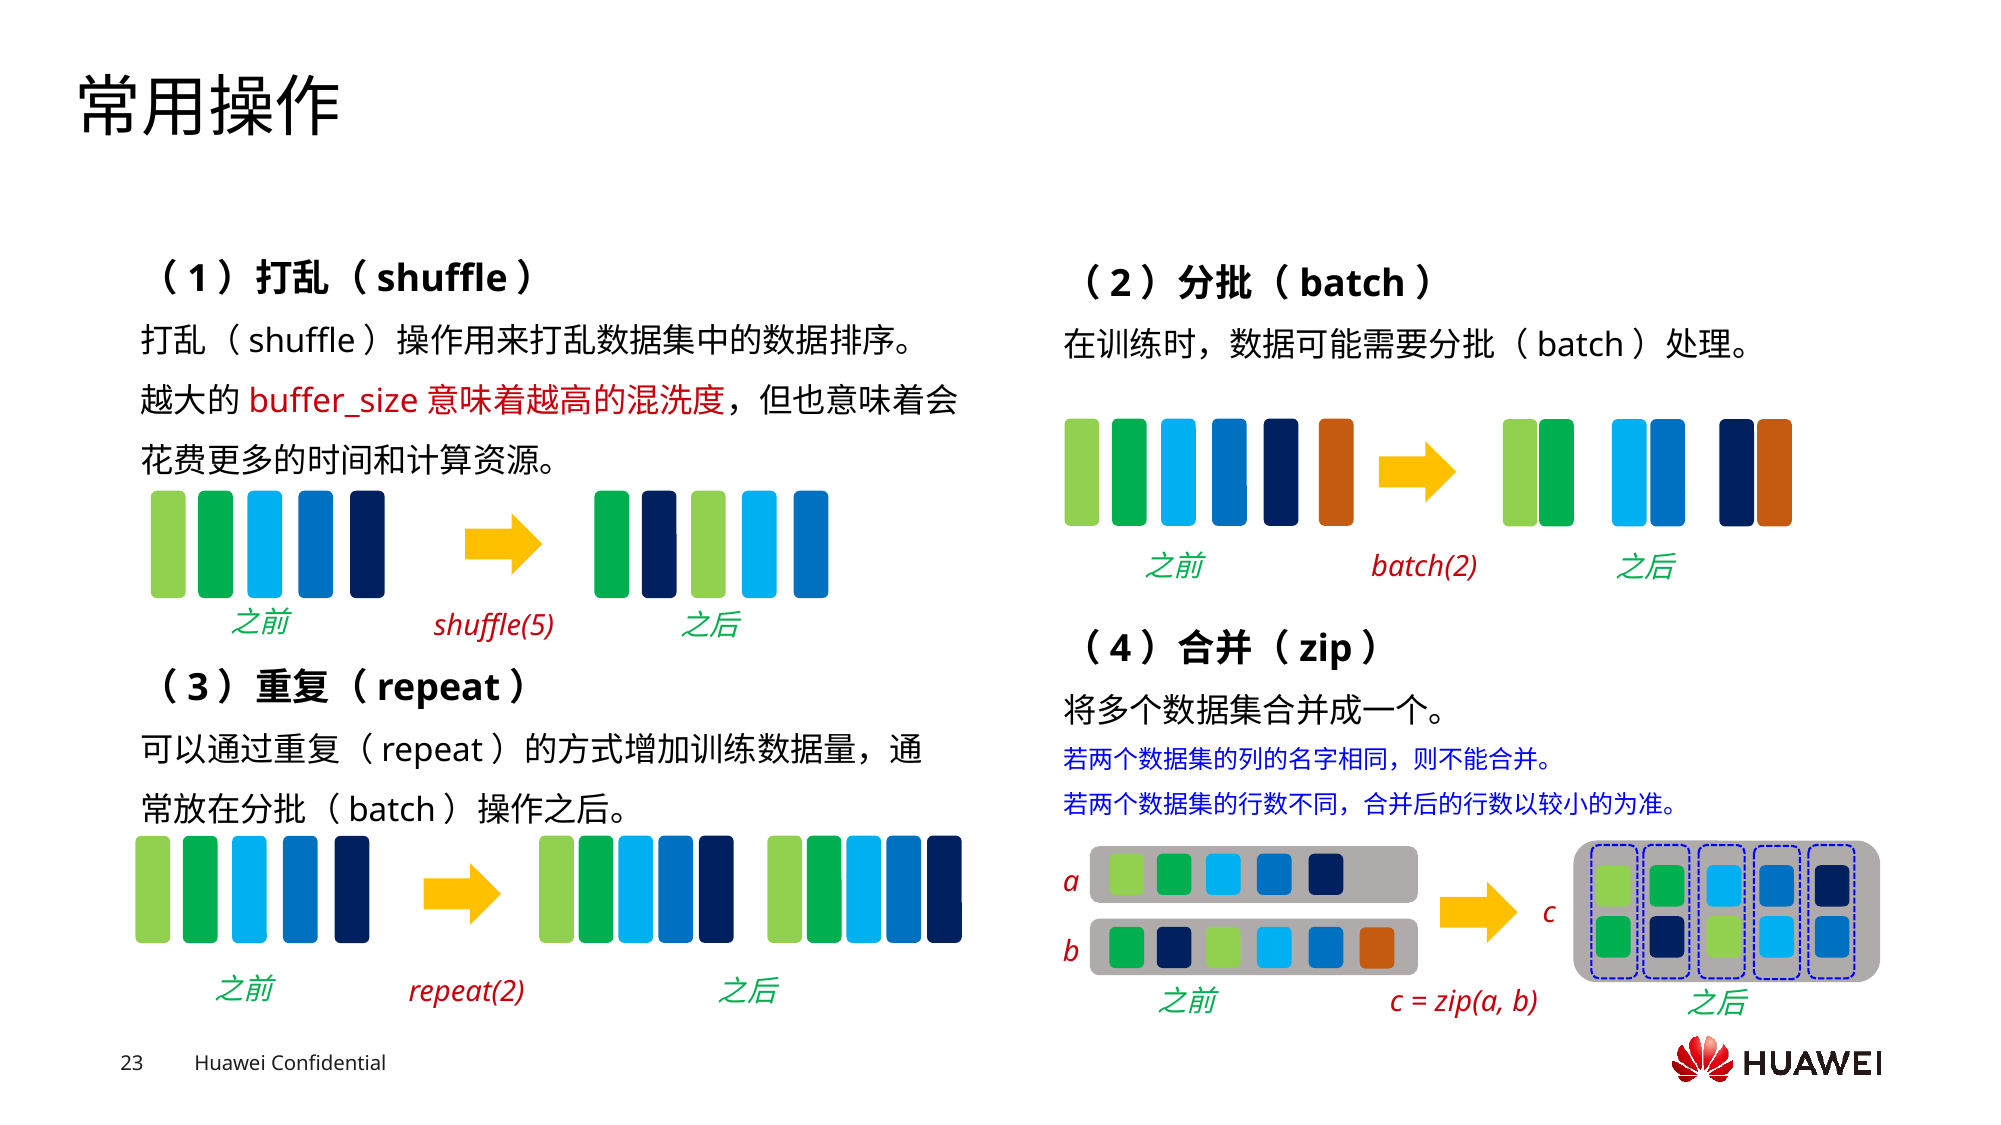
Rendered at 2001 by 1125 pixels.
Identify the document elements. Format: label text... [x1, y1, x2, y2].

text_box [617, 834, 655, 944]
text_box [1649, 418, 1687, 528]
text_box 之前 [215, 596, 365, 646]
text_box a [1048, 854, 1108, 905]
text_box [1262, 417, 1300, 527]
text_box [1110, 417, 1148, 527]
text_box [1807, 843, 1856, 980]
text_box [766, 834, 804, 944]
text_box [657, 834, 695, 944]
text_box [926, 834, 963, 944]
text_box [593, 489, 631, 600]
text_box [1089, 917, 1420, 977]
text_box （3）重复（repeat） 可以通过重复（repeat）的方式增加训练数据量，通常放在分批（batch）操作之后。 [126, 633, 970, 836]
text_box [1155, 925, 1193, 970]
text_box [1307, 925, 1345, 970]
text_box [640, 489, 678, 600]
text_box 之后 [665, 599, 814, 649]
text_box [1642, 843, 1691, 980]
text_box [1358, 926, 1396, 970]
text_box [1718, 418, 1756, 528]
text_box [792, 489, 830, 600]
text_box [1317, 417, 1355, 527]
title 常用操作 [74, 73, 1928, 154]
text_box [577, 834, 615, 944]
text_box [1439, 879, 1520, 946]
text_box [464, 510, 544, 578]
text_box [1307, 852, 1345, 897]
text_box [197, 489, 235, 600]
text_box c = zip(a, b) [1375, 974, 1587, 1025]
text_box 之前 [199, 963, 348, 1013]
text_box repeat(2) [393, 964, 543, 1015]
text_box 之前 [1142, 975, 1292, 1025]
text_box [134, 834, 172, 945]
text_box [333, 834, 371, 945]
text_box [230, 834, 268, 945]
text_box [181, 834, 219, 945]
text_box [1501, 418, 1538, 528]
text_box [1204, 925, 1242, 970]
text_box （4）合并（zip） 将多个数据集合并成一个。 若两个数据集的列的名字相同，则不能合并。 若两个数据集的行数不同，合并后的行数以较小的为准。 [1048, 594, 1859, 826]
text_box 之后 [1601, 540, 1750, 591]
text_box [348, 489, 386, 600]
text_box b [1048, 925, 1111, 975]
text_box [1538, 418, 1575, 528]
text_box [885, 834, 923, 944]
text_box （2）分批（batch） 在训练时，数据可能需要分批（batch）处理。 [1048, 228, 1881, 371]
text_box [1155, 852, 1193, 897]
text_box [805, 834, 843, 944]
text_box [1756, 418, 1793, 528]
text_box [1255, 925, 1293, 970]
text_box [1572, 839, 1882, 984]
text_box [281, 834, 319, 945]
text_box [689, 489, 727, 599]
text_box shuffle(5) [419, 598, 594, 649]
text_box [422, 860, 503, 928]
text_box [1697, 843, 1746, 980]
text_box [1752, 844, 1801, 981]
text_box [1108, 852, 1146, 897]
text_box [1377, 438, 1458, 506]
text_box 之后 [703, 964, 852, 1015]
text_box [149, 489, 187, 600]
text_box [1590, 843, 1639, 980]
text_box [1063, 417, 1101, 527]
text_box [845, 834, 883, 944]
text_box [740, 489, 778, 599]
text_box [1089, 845, 1420, 904]
text_box （1）打乱（shuffle） 打乱（shuffle）操作用来打乱数据集中的数据排序。 越大的buffer_size意味着越高的混洗度，但也意味着会花费更多的时间和计算资源。 [126, 224, 997, 487]
text_box [1160, 417, 1197, 527]
text_box 之后 [1672, 984, 1821, 1027]
text_box c [1527, 886, 1590, 937]
text_box [538, 834, 575, 944]
text_box 之前 [1129, 539, 1278, 590]
text_box [1211, 417, 1248, 527]
text_box [246, 489, 284, 596]
picture [1672, 1036, 1881, 1082]
text_box [1111, 925, 1146, 970]
text_box batch(2) [1356, 539, 1505, 590]
text_box [297, 489, 335, 596]
text_box [1610, 418, 1648, 528]
text_box [697, 834, 735, 944]
text_box [1204, 852, 1242, 897]
text_box [1255, 852, 1293, 897]
